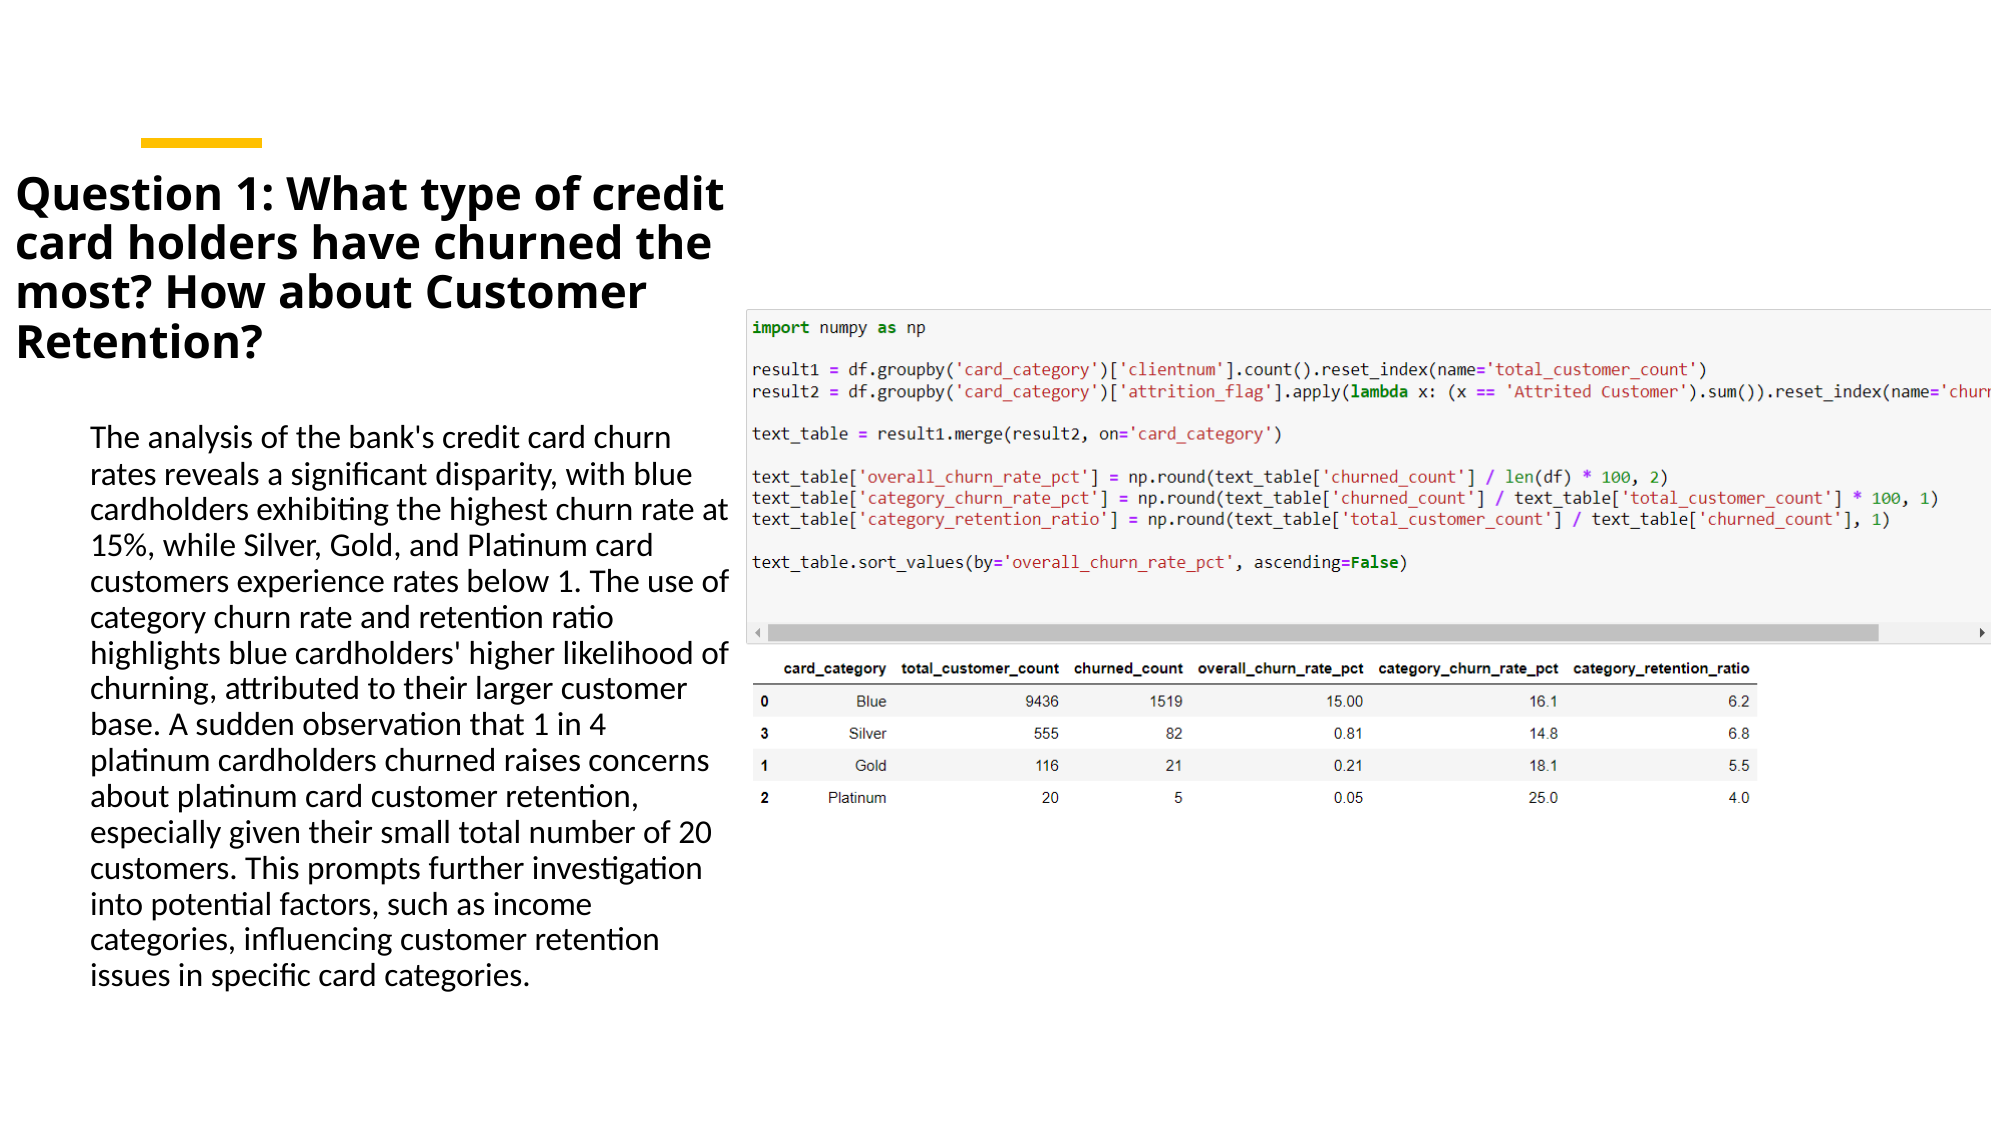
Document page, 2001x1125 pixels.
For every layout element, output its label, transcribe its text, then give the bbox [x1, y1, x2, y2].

title Question 1: What type of credit card holders have churned the most? How about Customer Retention? [0, 162, 746, 393]
picture [745, 308, 1991, 817]
list The analysis of the bank's credit card churn rates reveals a significant disparity, with blue cardholders exhibiting the highest churn rate at 15%, while Silver, Gold, and Platinum card customers experience rates below 1. The use of category churn rate and retention ratio highlights blue cardholders' higher likelihood of churning, attributed to their larger customer base. A sudden observation that 1 in 4 platinum cardholders churned raises concerns about platinum card customer retention, especially given their small total number of 20 customers. This prompts further investigation into potential factors, such as income categories, influencing customer retention issues in specific card categories. [0, 412, 746, 1004]
